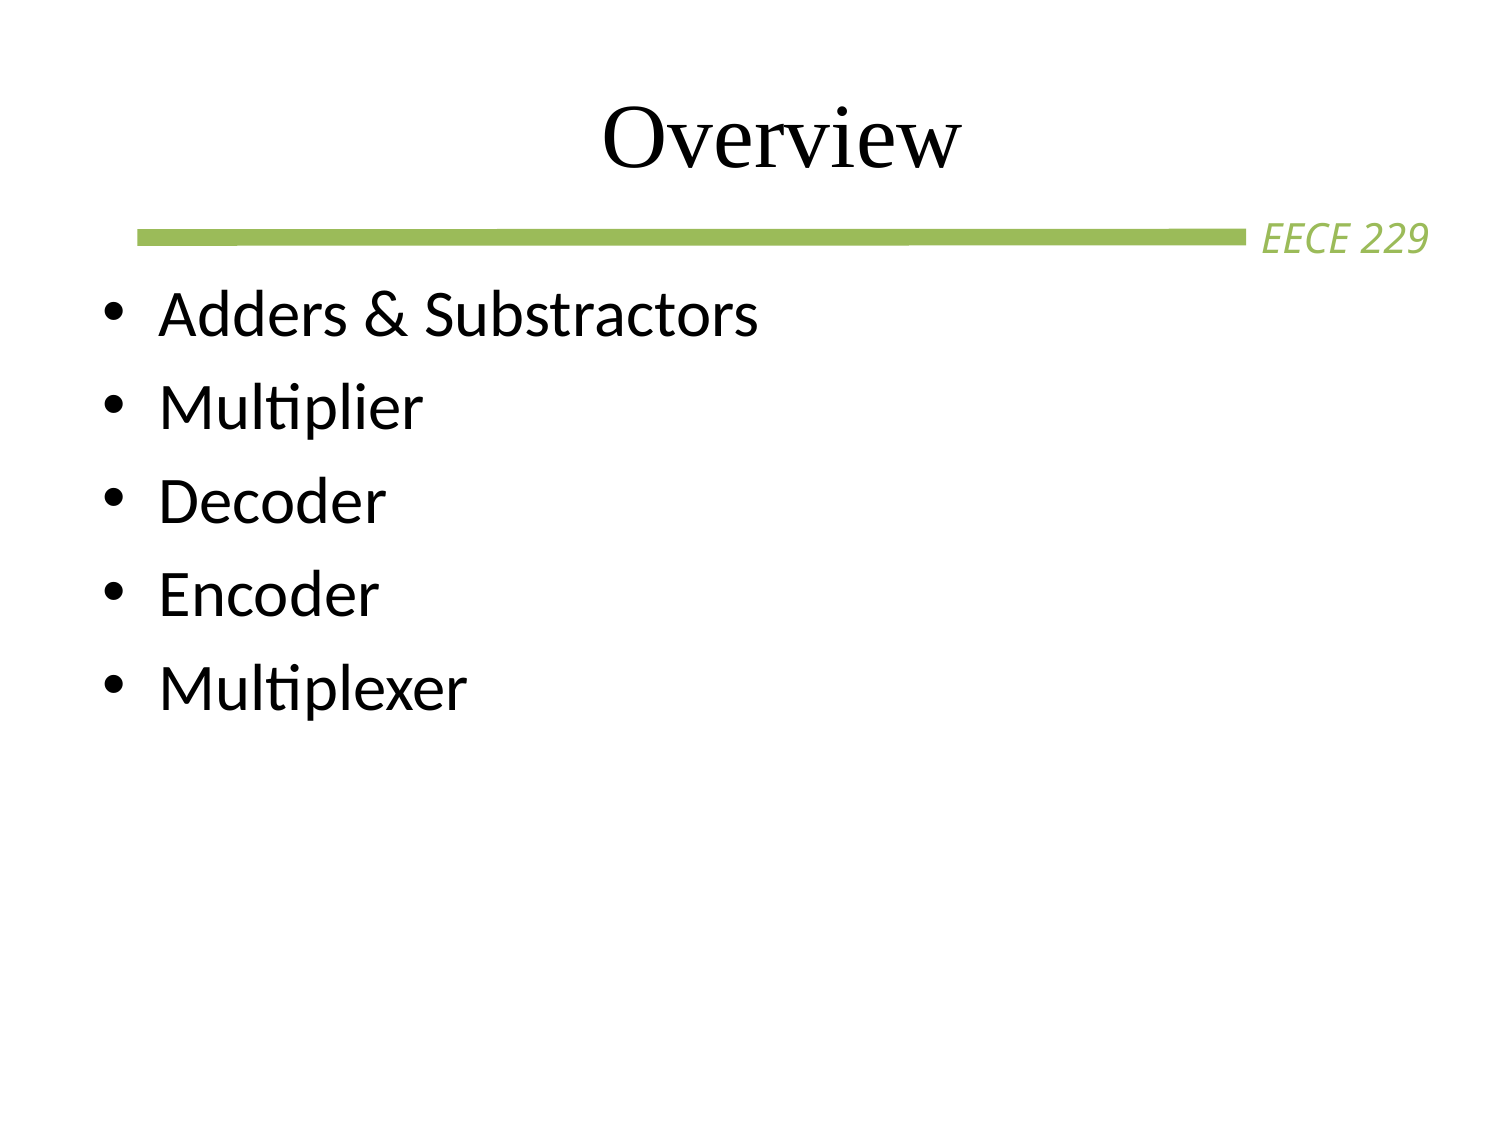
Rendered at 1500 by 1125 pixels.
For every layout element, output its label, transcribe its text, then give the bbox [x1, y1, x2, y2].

title Overview [107, 37, 1458, 225]
list Adders & Substractors Multiplier Decoder Encoder Multiplexer [87, 262, 1425, 1005]
